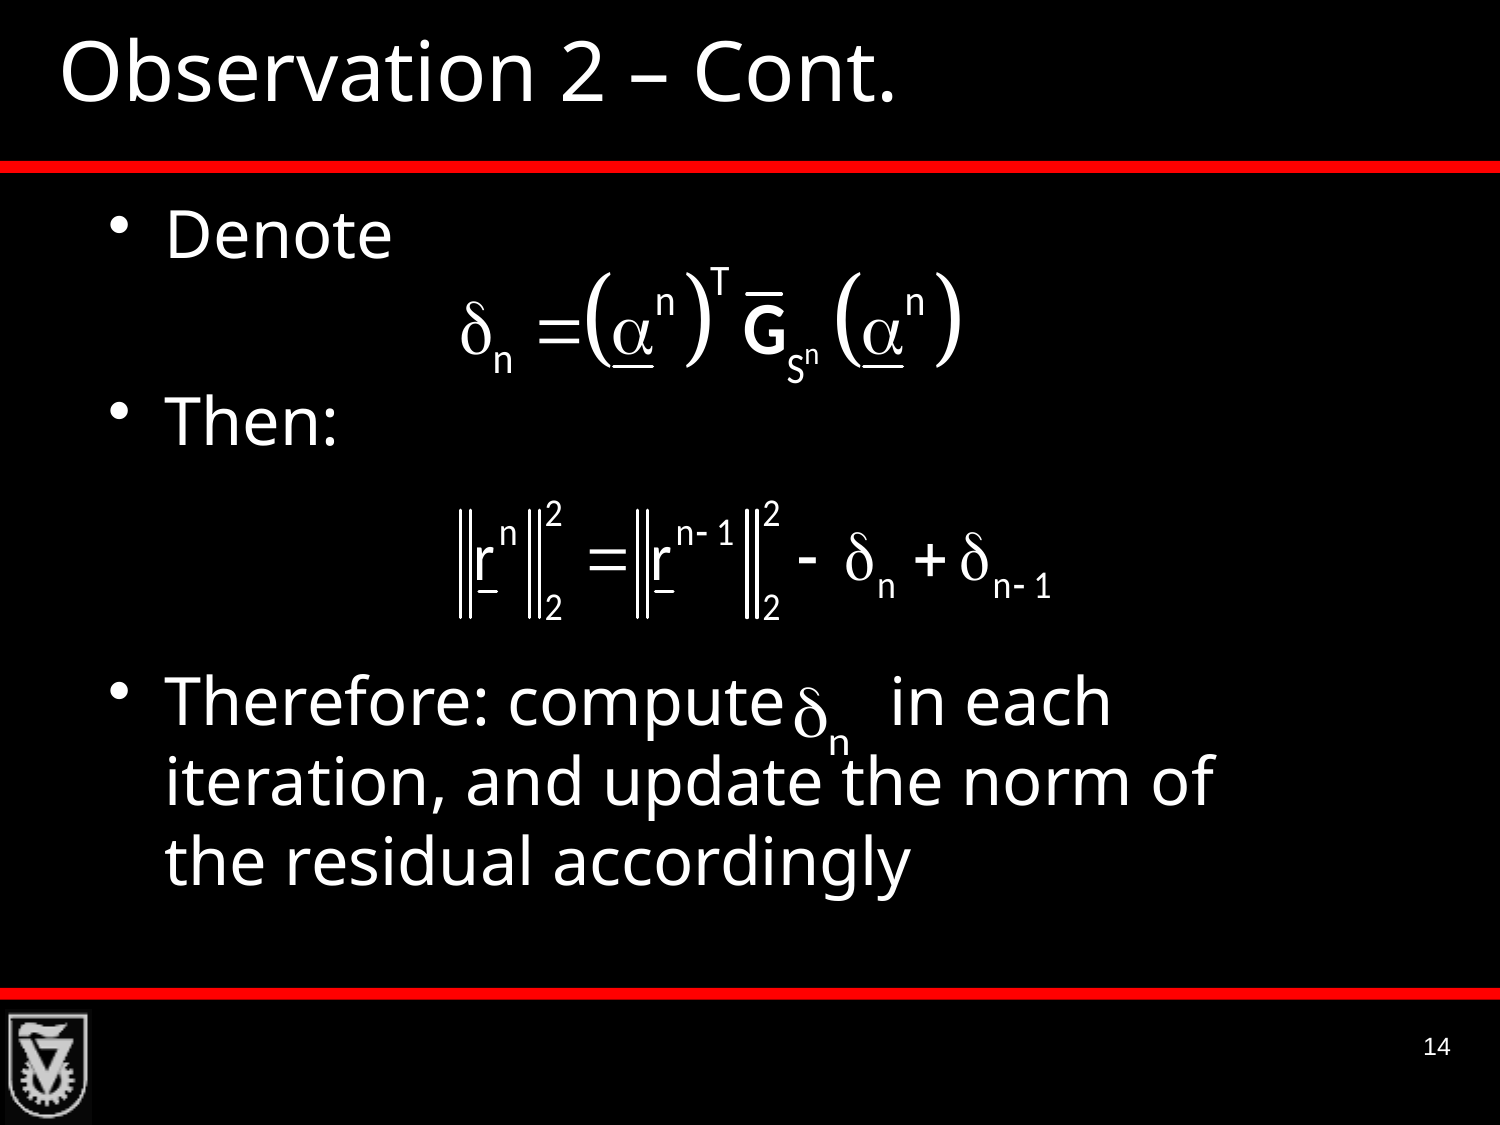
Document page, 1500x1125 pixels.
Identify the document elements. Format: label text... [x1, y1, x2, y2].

list Denote Then: Therefore: compute in each iteration, and update the norm of the residual accordingly [93, 184, 1301, 976]
title Observation 2 – Cont. [0, 0, 1500, 138]
slide_number 14 [1116, 1023, 1467, 1102]
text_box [449, 247, 971, 411]
picture [5, 1009, 92, 1125]
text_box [447, 484, 1061, 629]
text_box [781, 666, 858, 770]
